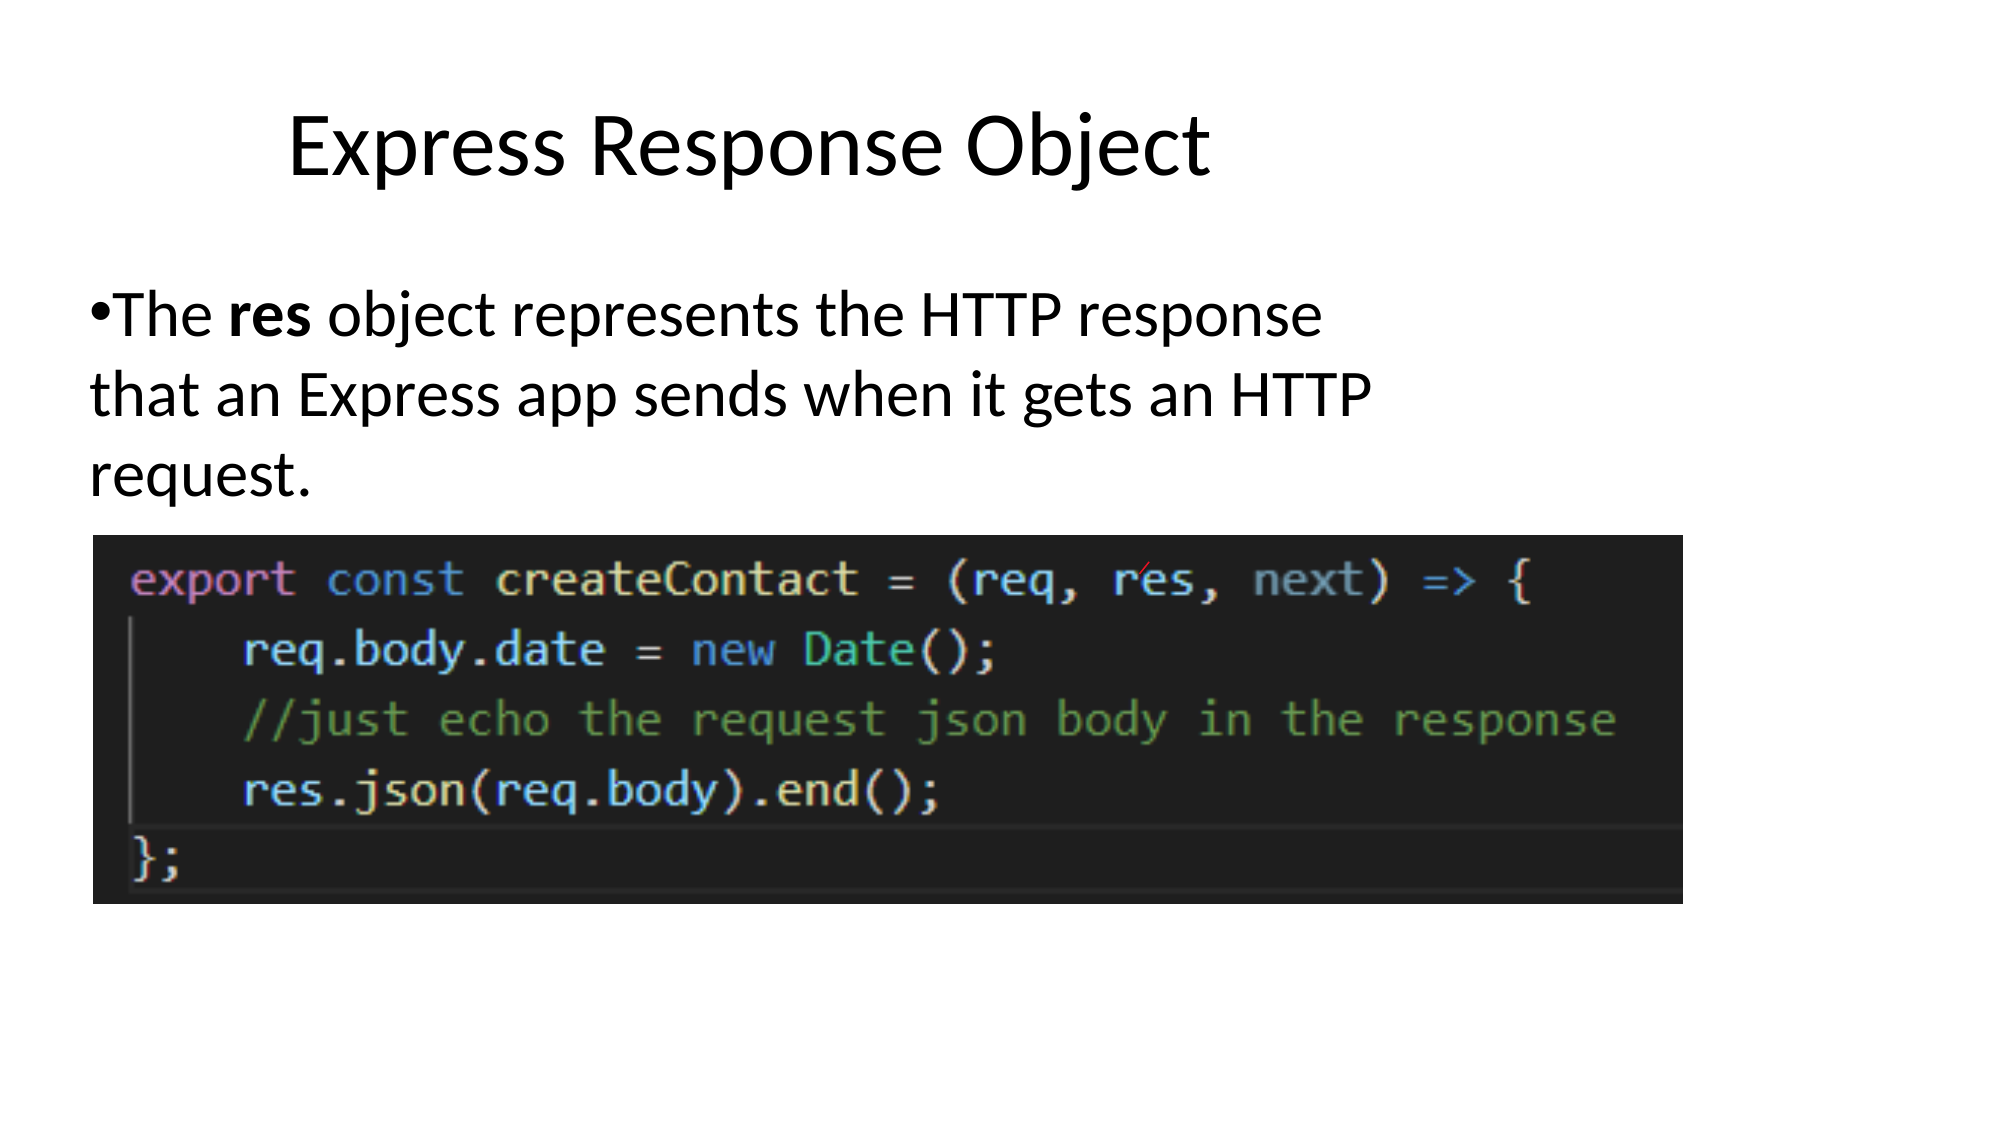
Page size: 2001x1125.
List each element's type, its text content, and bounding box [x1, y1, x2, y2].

text_box Express Response Object [75, 45, 1425, 233]
text_box The res object represents the HTTP response that an Express app sends when it gets an HTTP request. [75, 262, 1425, 1005]
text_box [1139, 561, 1150, 574]
picture [93, 535, 1683, 904]
